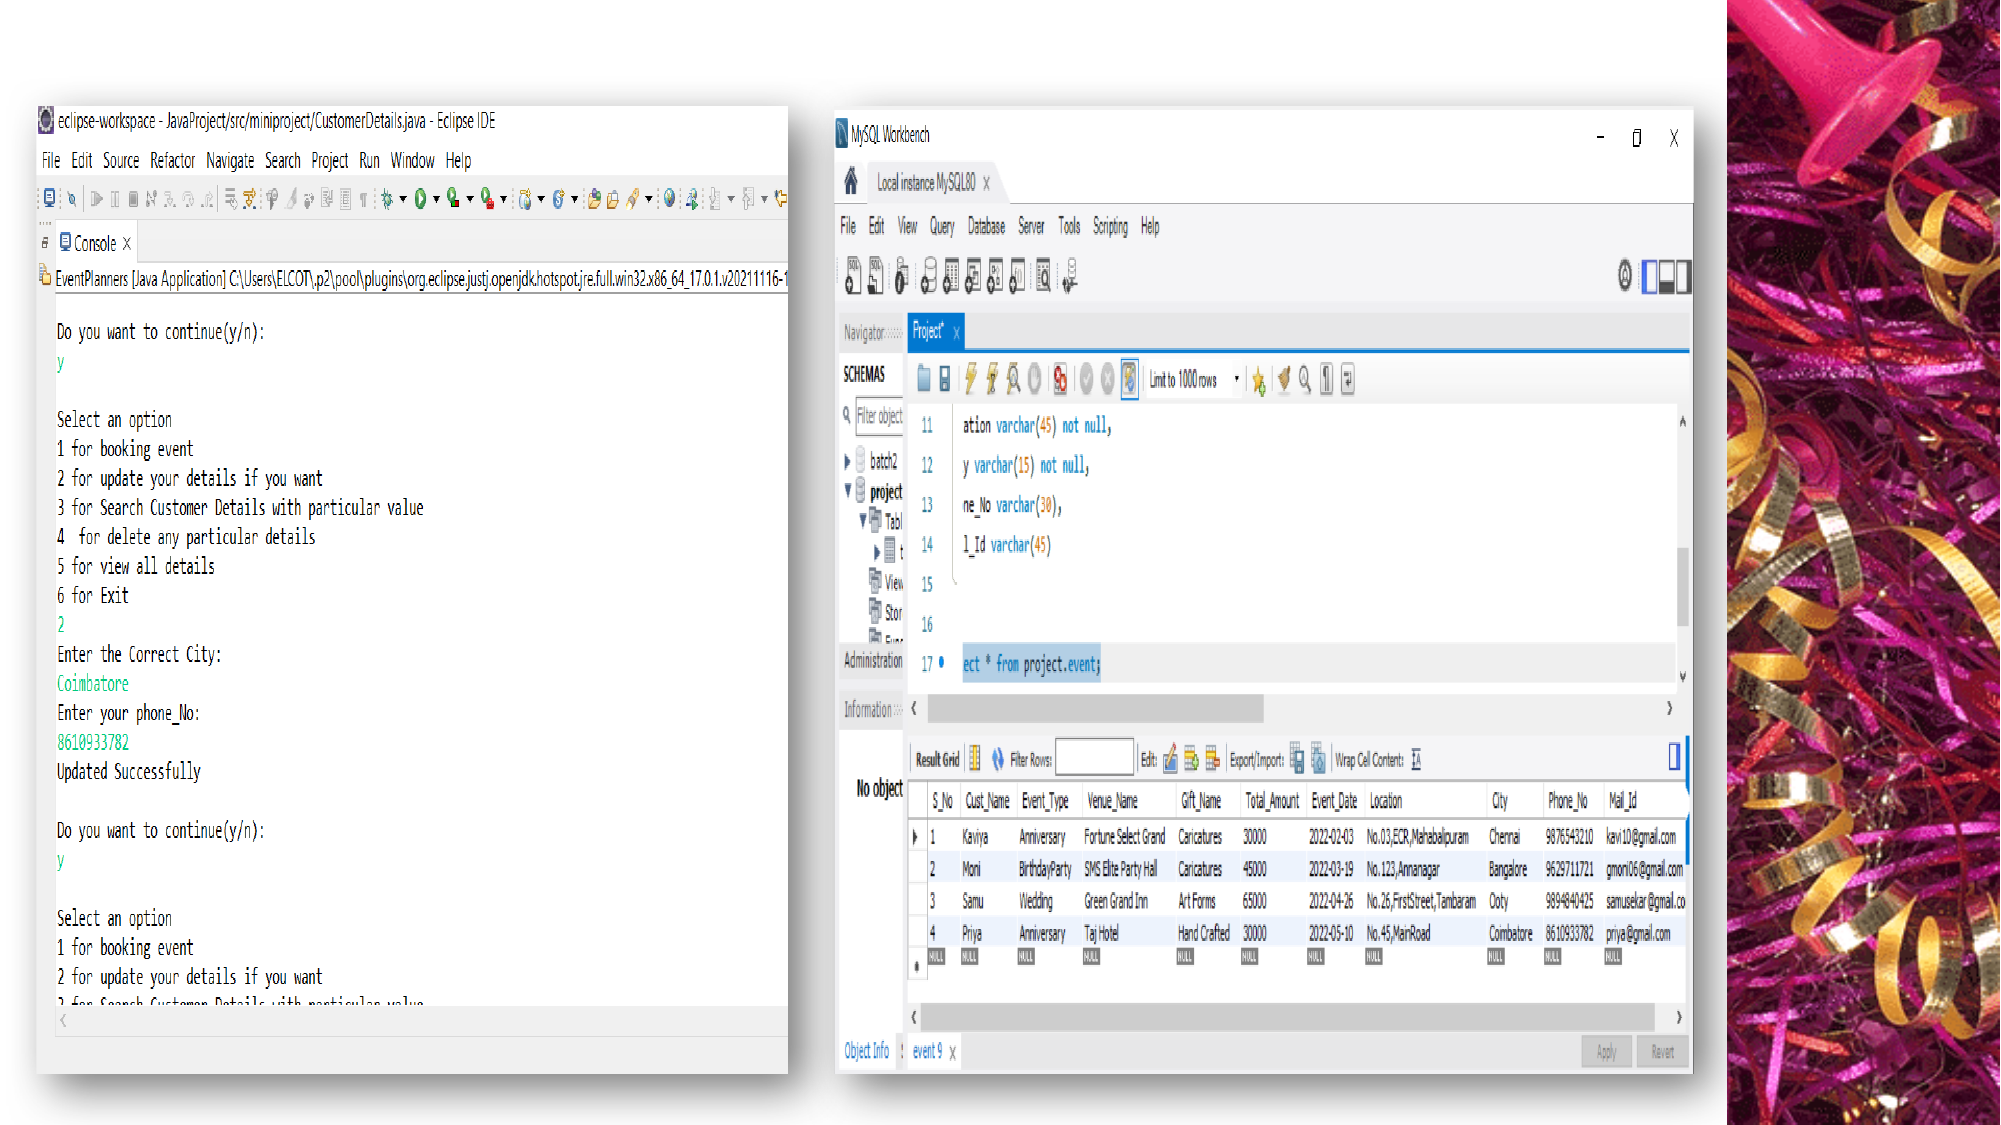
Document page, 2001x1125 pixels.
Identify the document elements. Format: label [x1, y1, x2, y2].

picture [35, 105, 789, 1074]
picture [1727, 0, 2000, 1125]
picture [833, 105, 1695, 1074]
